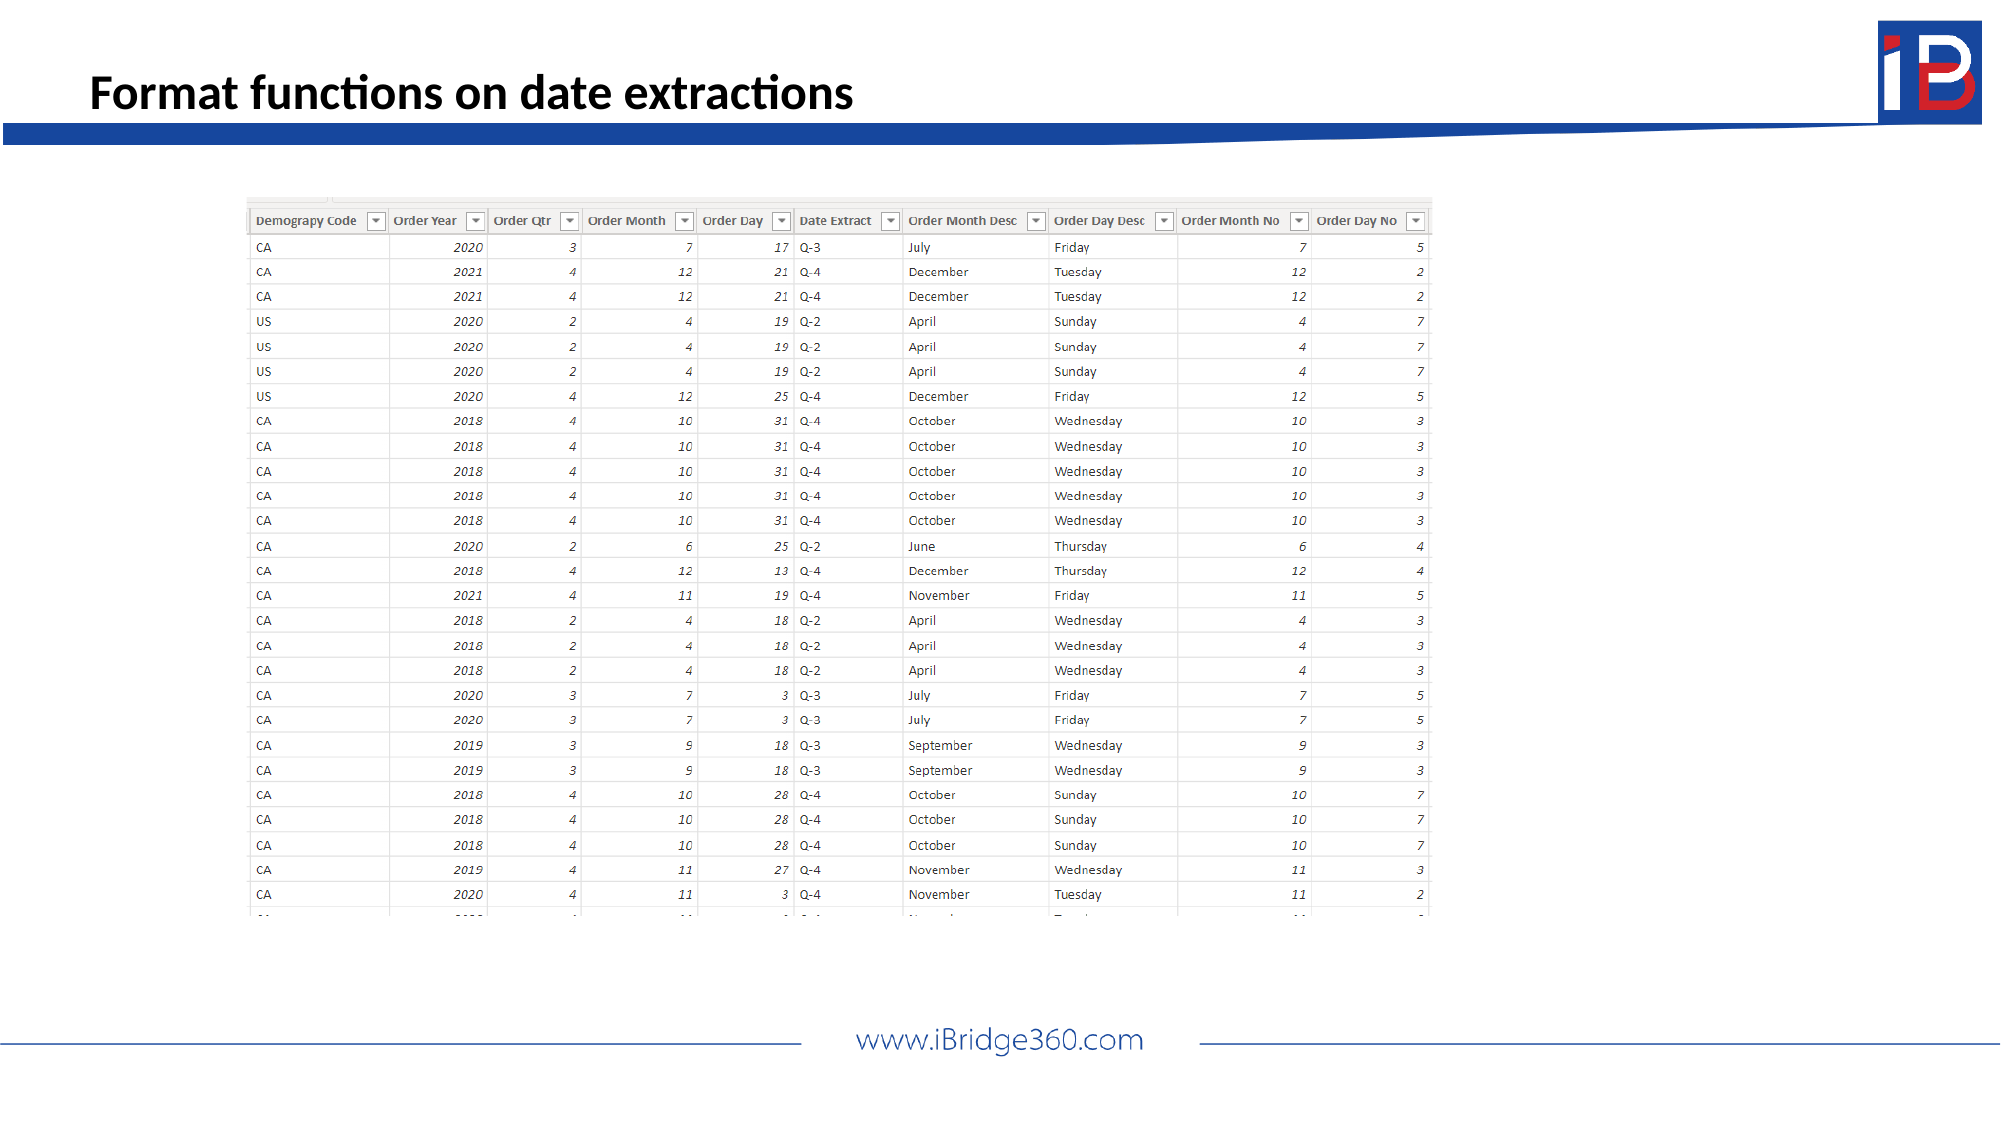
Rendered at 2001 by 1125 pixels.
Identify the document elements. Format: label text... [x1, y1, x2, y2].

list Format functions on date extractions [75, 22, 1511, 118]
picture [246, 197, 1433, 916]
picture [0, 1023, 2001, 1057]
picture [0, 7, 1993, 145]
